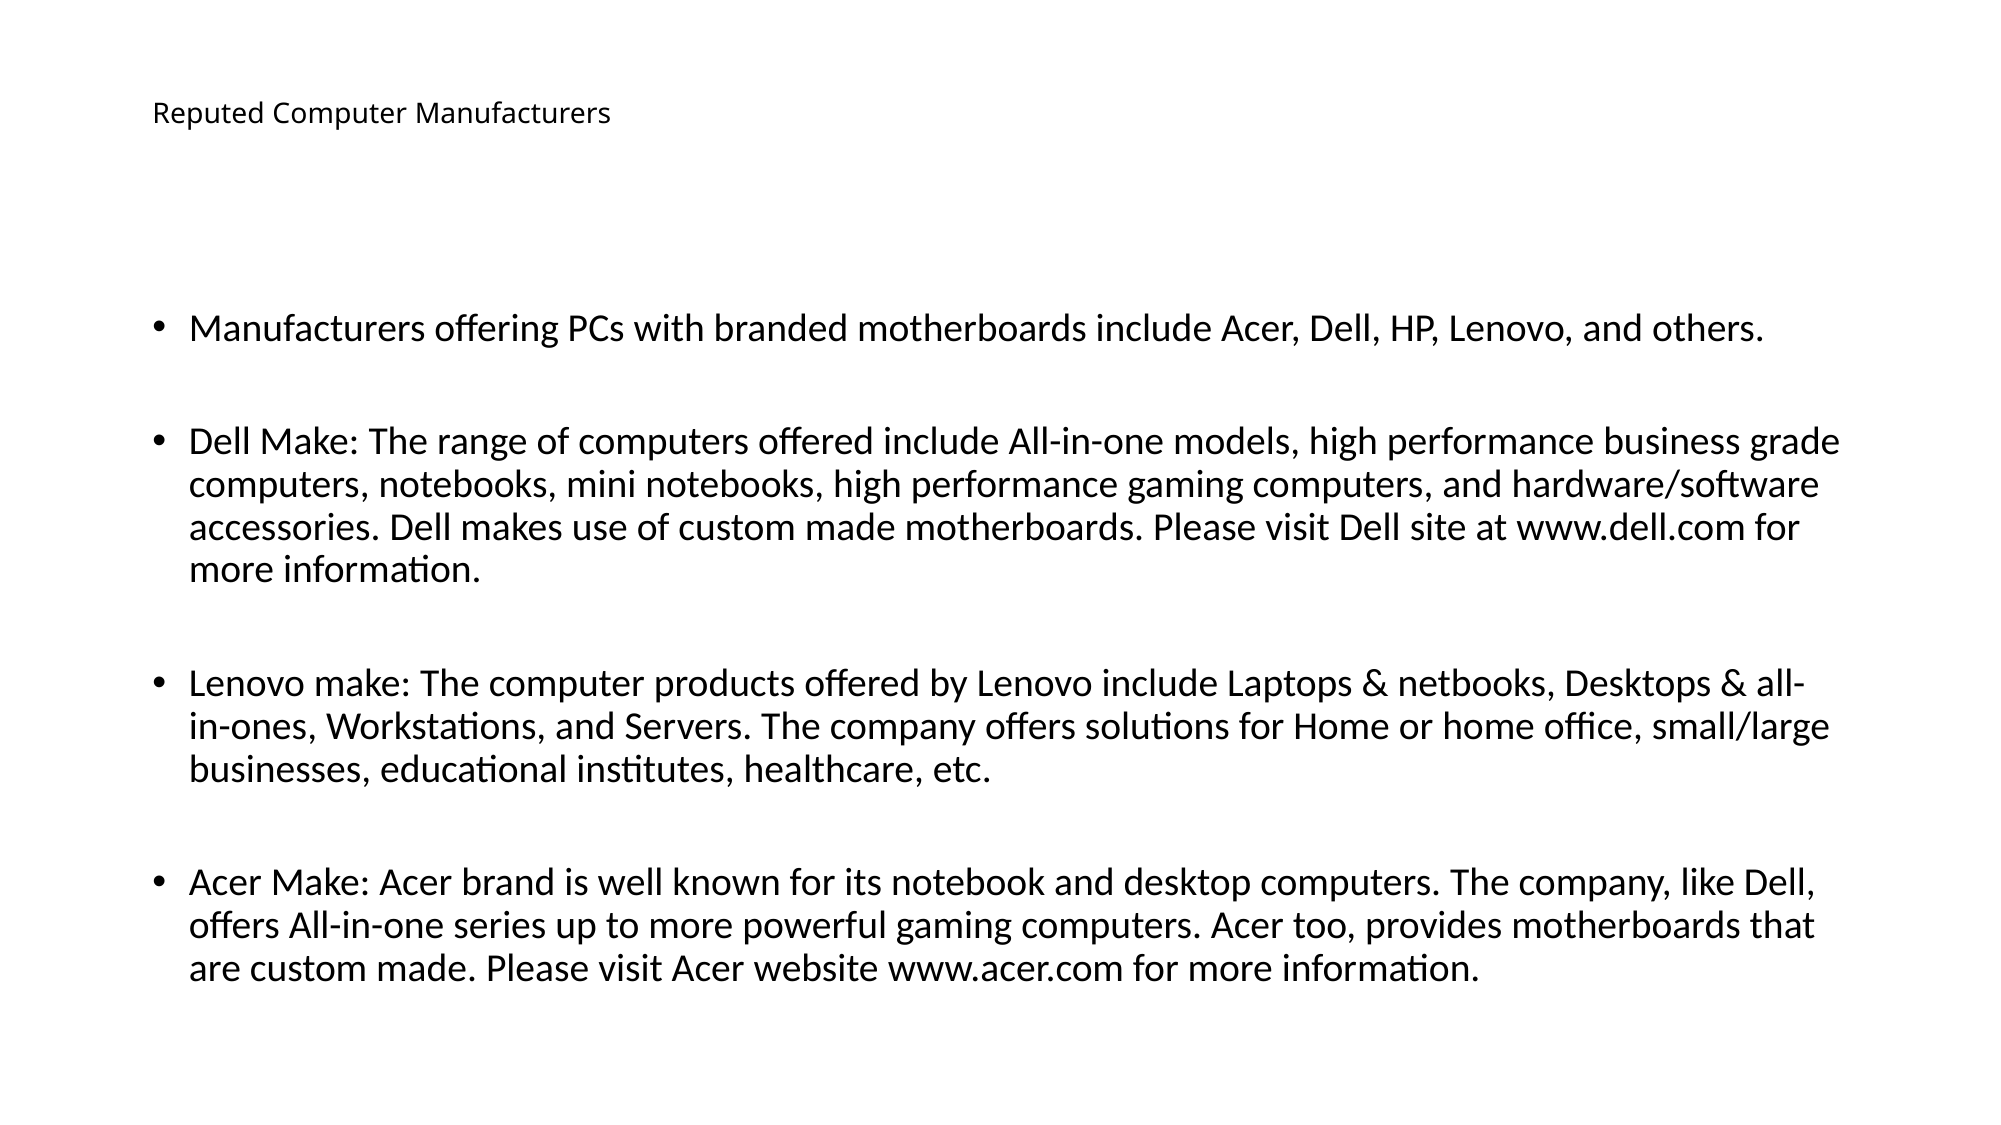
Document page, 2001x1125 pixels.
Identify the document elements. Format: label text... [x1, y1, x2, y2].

list Manufacturers offering PCs with branded motherboards include Acer, Dell, HP, Lenovo, and others. Dell Make: The range of computers offered include All-in-one models, high performance business grade computers, notebooks, mini notebooks, high performance gaming computers, and hardware/software accessories. Dell makes use of custom made motherboards. Please visit Dell site at www.dell.com for more information. Lenovo make: The computer products offered by Lenovo include Laptops & netbooks, Desktops & all-in-ones, Workstations, and Servers. The company offers solutions for Home or home office, small/large businesses, educational institutes, healthcare, etc. Acer Make: Acer brand is well known for its notebook and desktop computers. The company, like Dell, offers All-in-one series up to more powerful gaming computers. Acer too, provides motherboards that are custom made. Please visit Acer website www.acer.com for more information. [137, 299, 1863, 1014]
title Reputed Computer Manufacturers [137, 59, 1415, 173]
